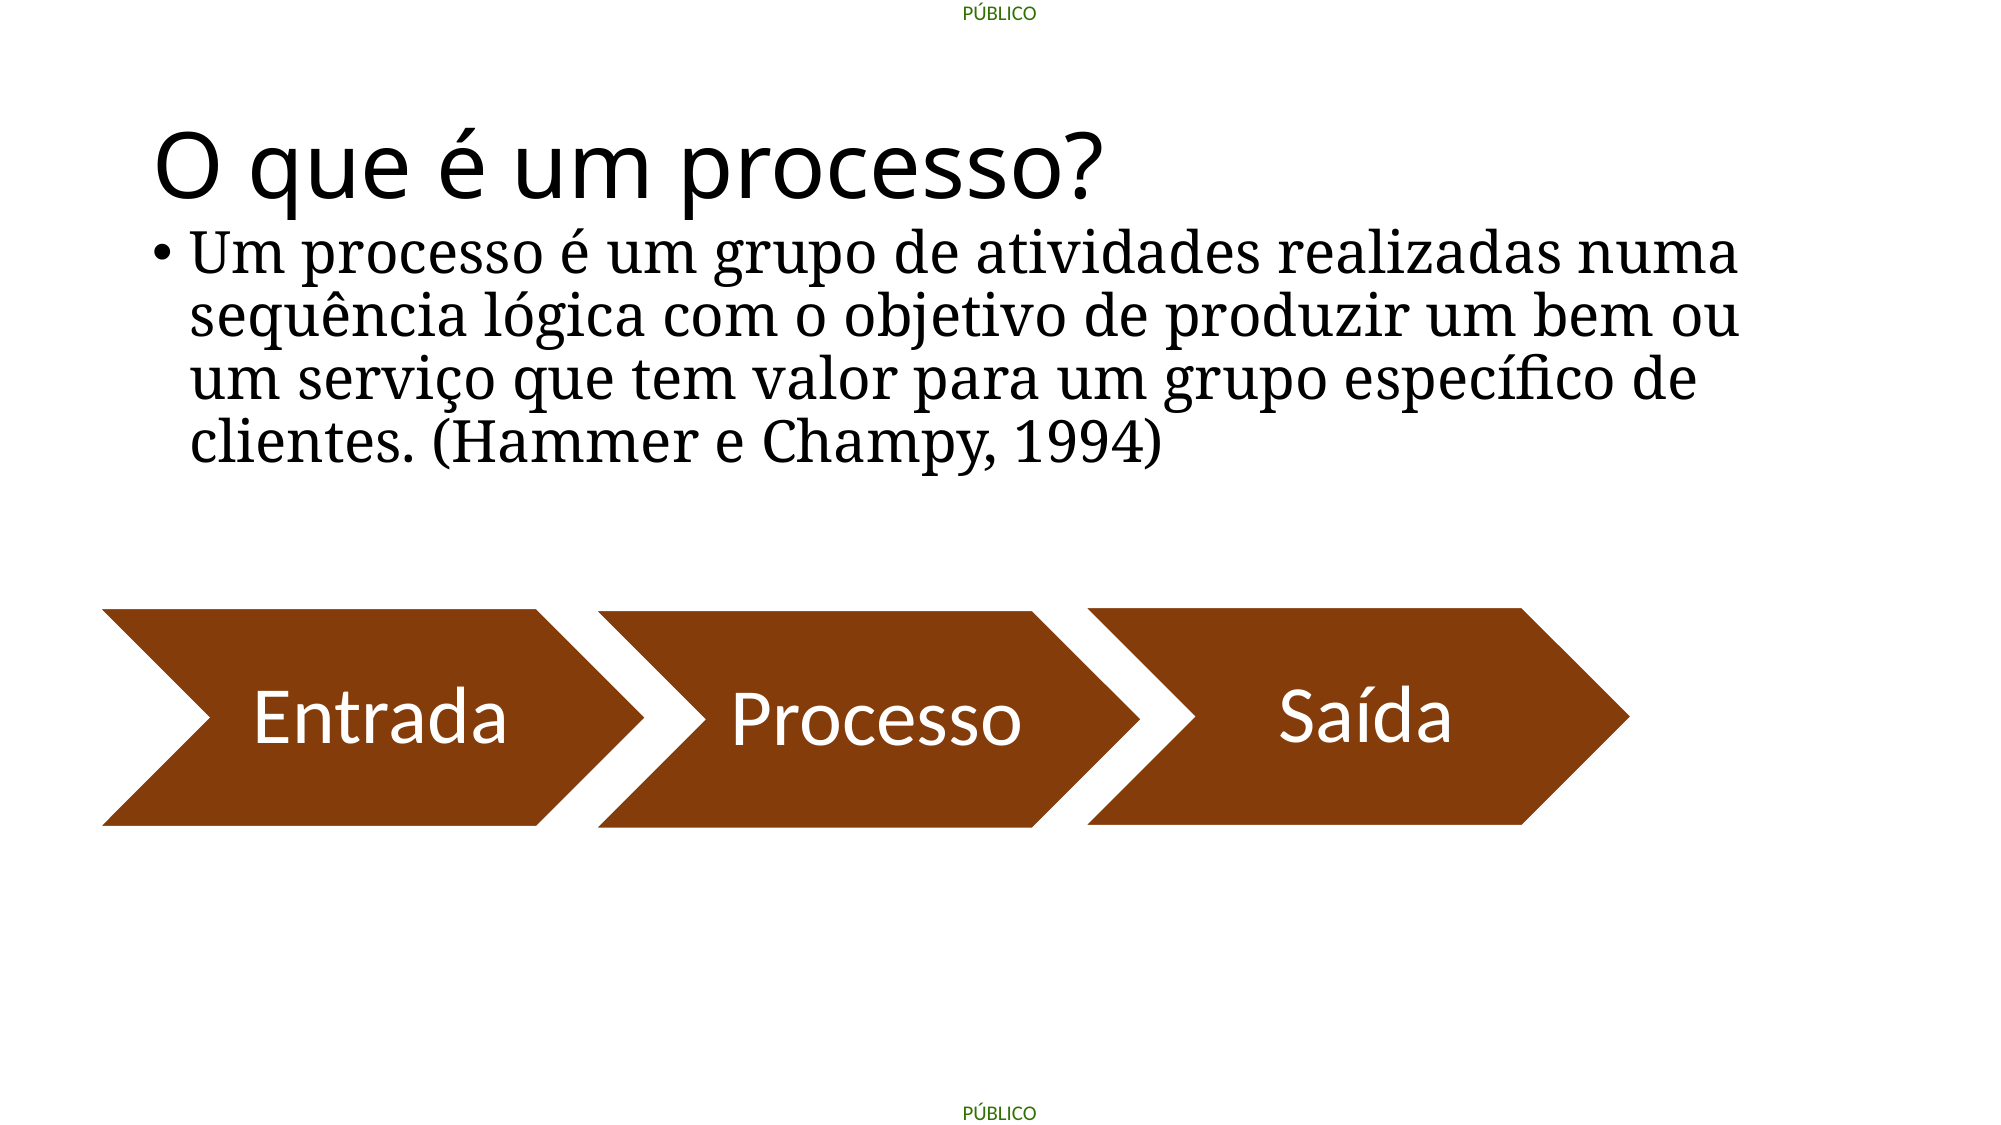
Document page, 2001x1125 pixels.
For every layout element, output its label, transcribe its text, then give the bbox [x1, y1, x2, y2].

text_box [99, 144, 1632, 1085]
title O que é um processo? [137, 59, 1863, 215]
list Um processo é um grupo de atividades realizadas numa sequência lógica com o objetivo de produzir um bem ou um serviço que tem valor para um grupo específico de clientes. (Hammer e Champy, 1994) [1632, 215, 1863, 1014]
